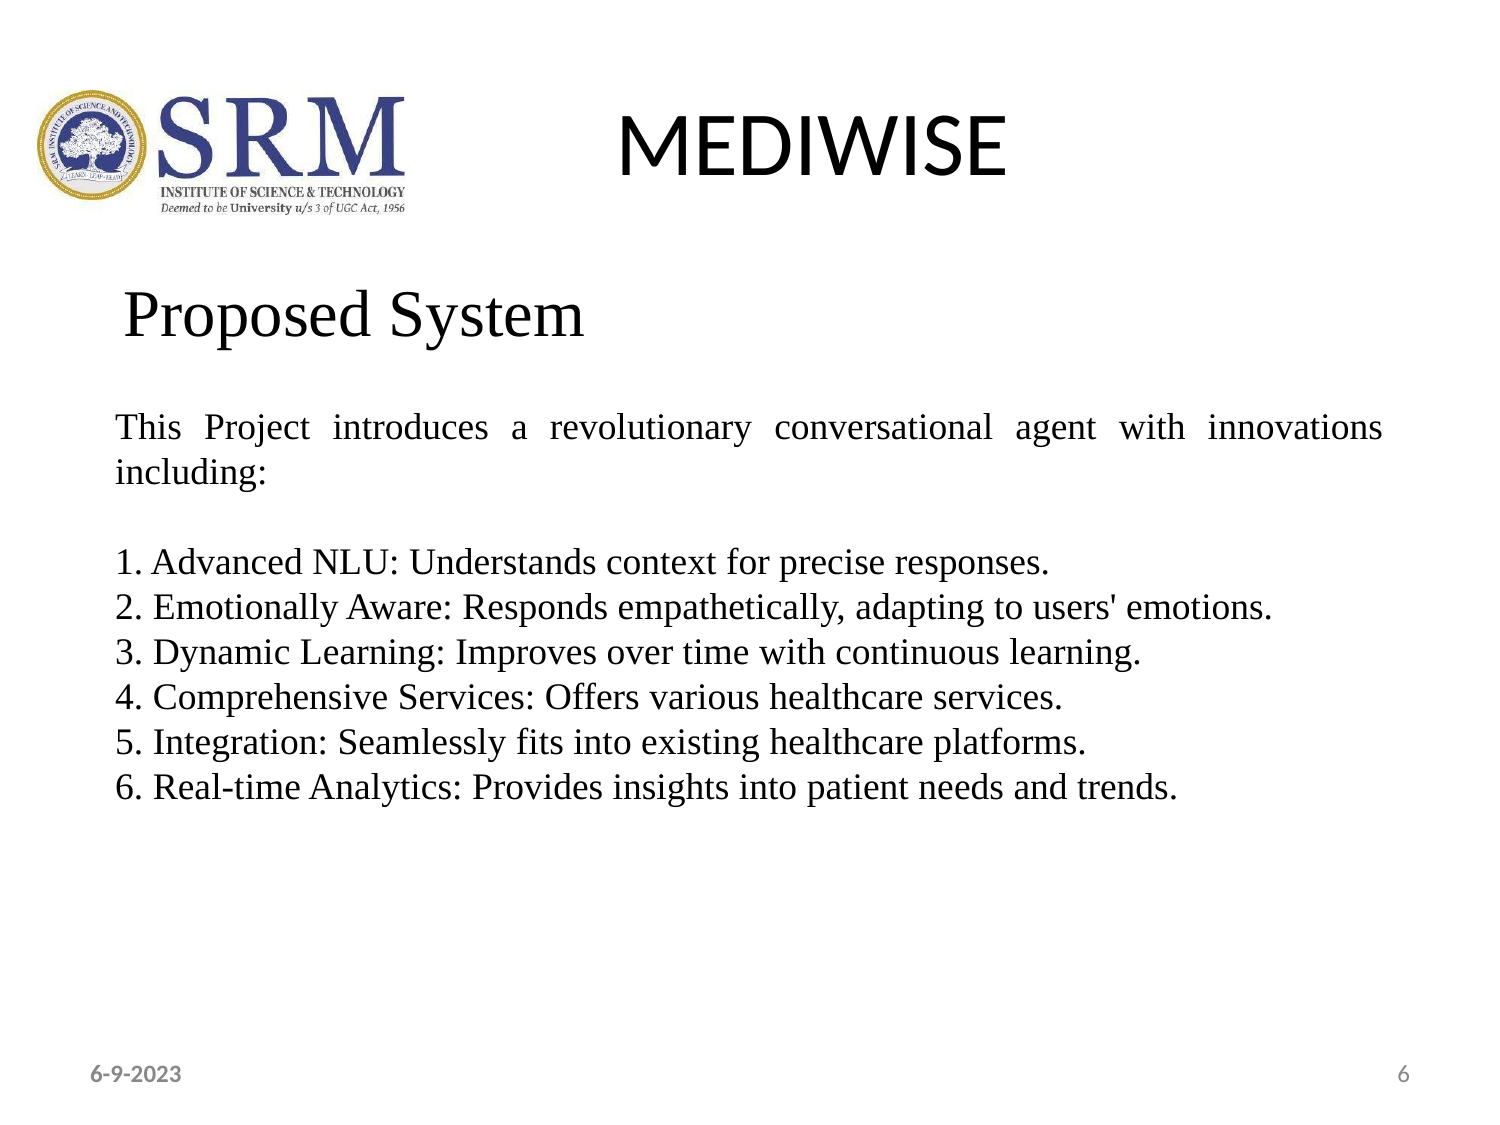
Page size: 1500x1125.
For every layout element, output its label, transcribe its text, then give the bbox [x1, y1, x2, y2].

text_box This Project introduces a revolutionary conversational agent with innovations including: 1. Advanced NLU: Understands context for precise responses. 2. Emotionally Aware: Responds empathetically, adapting to users' emotions. 3. Dynamic Learning: Improves over time with continuous learning. 4. Comprehensive Services: Offers various healthcare services. 5. Integration: Seamlessly fits into existing healthcare platforms. 6. Real-time Analytics: Provides insights into patient needs and trends. [100, 386, 1400, 881]
picture [37, 90, 405, 215]
title MEDIWISE [75, 45, 1425, 233]
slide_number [75, 1042, 425, 1103]
slide_number ‹#› [1074, 1042, 1425, 1103]
list Proposed System [75, 262, 1425, 1005]
